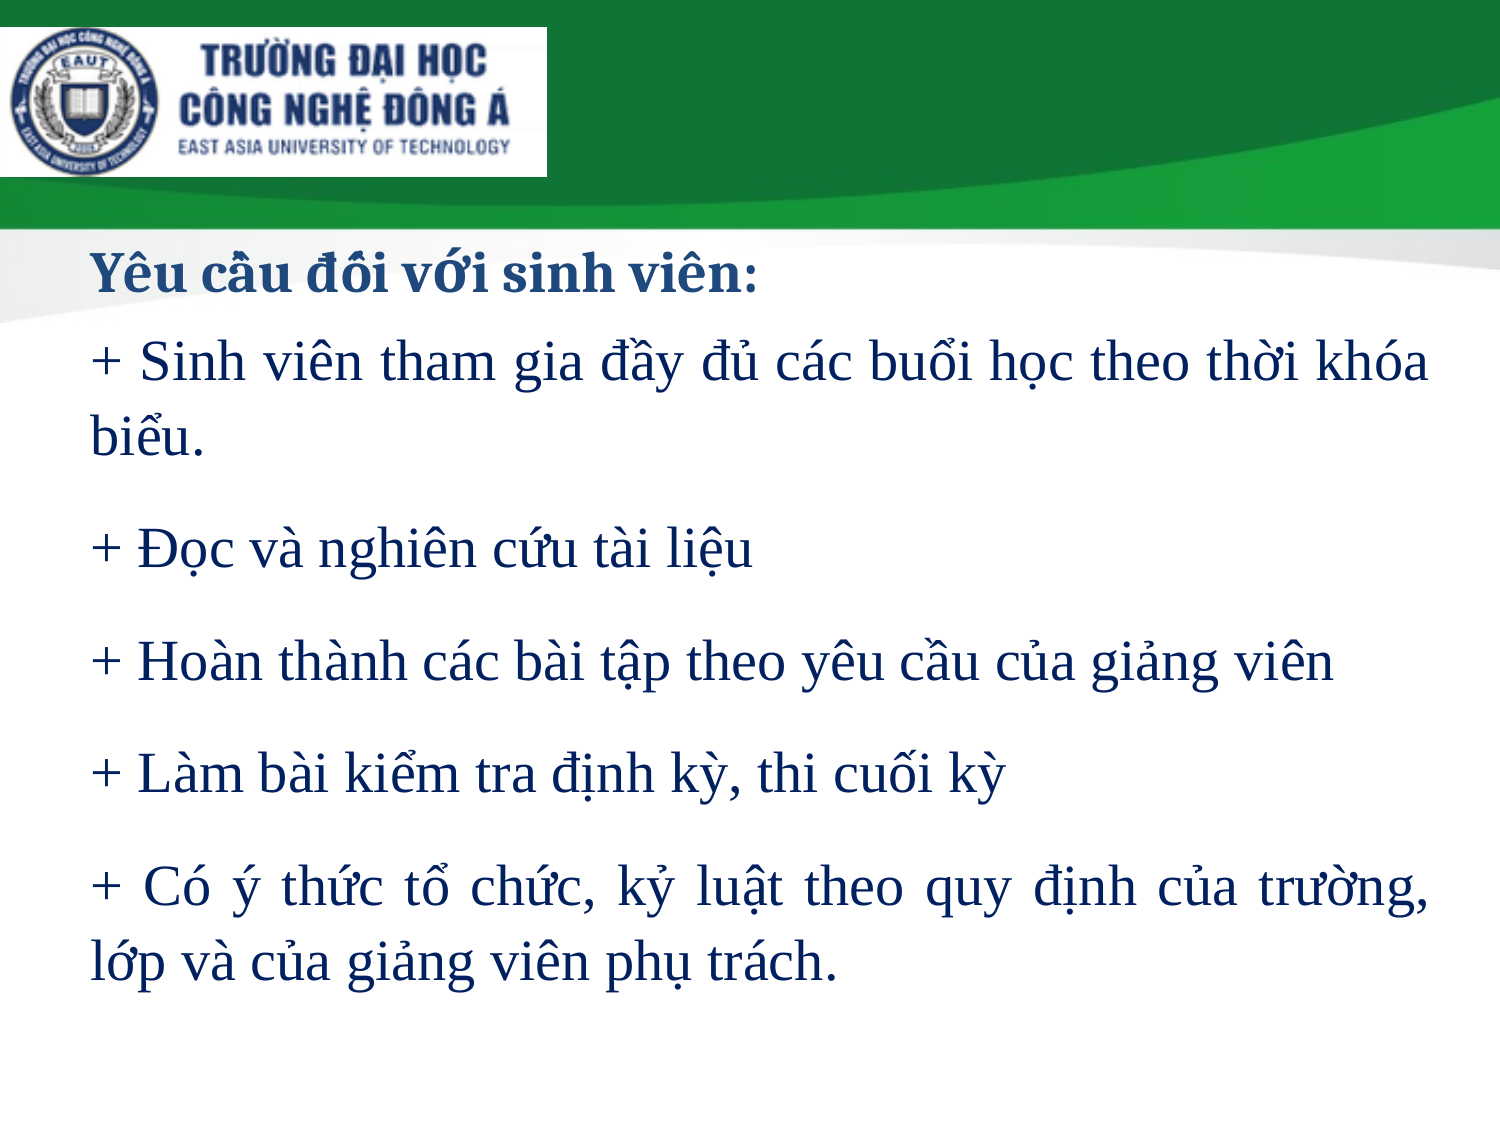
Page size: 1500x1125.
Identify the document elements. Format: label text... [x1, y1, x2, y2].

picture [0, 0, 1500, 323]
text_box Yêu cầu đối với sinh viên: + Sinh viên tham gia đầy đủ các buổi học theo thời khóa biểu. + Đọc và nghiên cứu tài liệu + Hoàn thành các bài tập theo yêu cầu của giảng viên + Làm bài kiểm tra định kỳ, thi cuối kỳ + Có ý thức tổ chức, kỷ luật theo quy định của trường, lớp và của giảng viên phụ trách. [75, 227, 1445, 1000]
